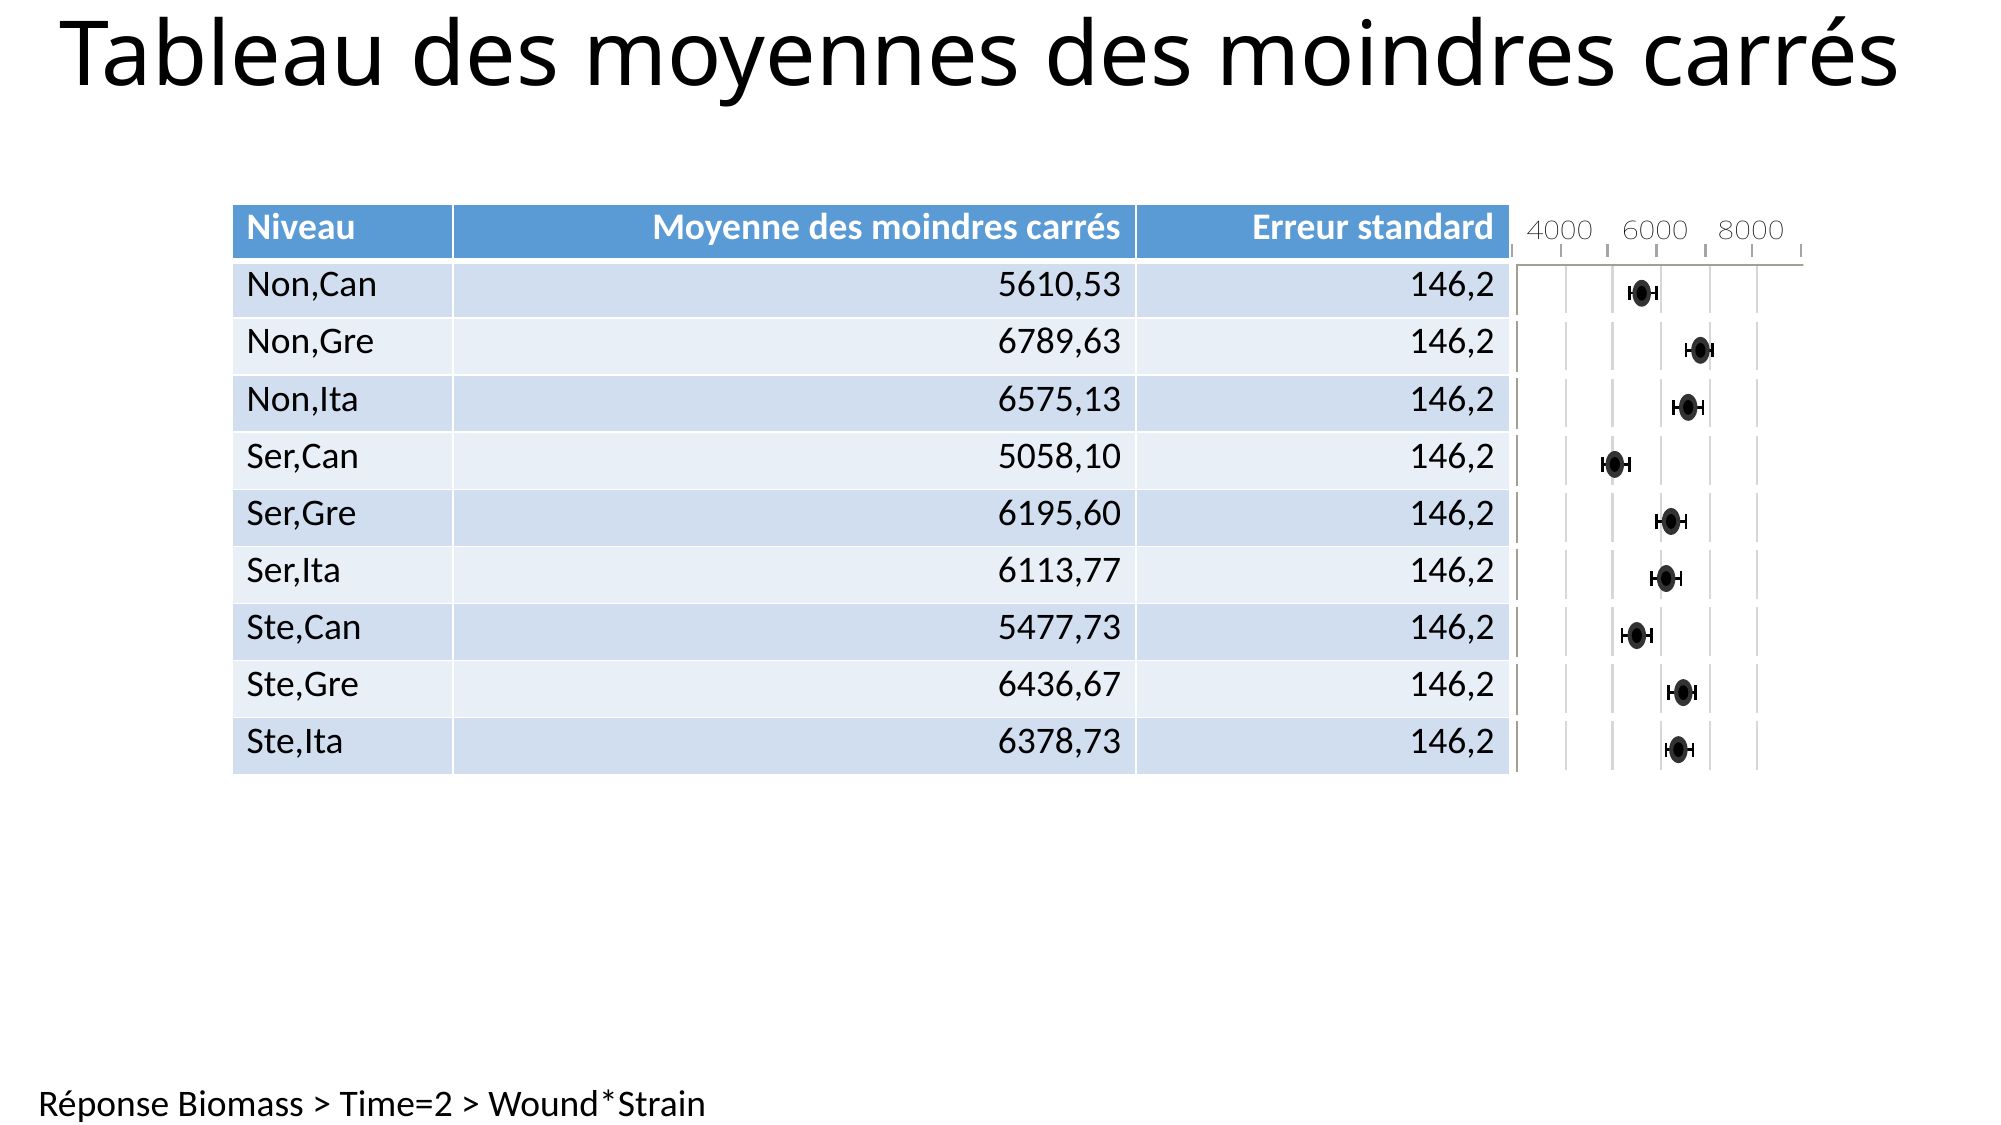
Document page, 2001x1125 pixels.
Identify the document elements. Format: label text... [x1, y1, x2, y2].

table_cell Ste,Ita [233, 718, 452, 774]
table_cell 6378,73 [454, 718, 1135, 774]
table_cell [1510, 661, 1805, 717]
table_cell [1510, 433, 1805, 489]
table_cell 146,2 [1137, 433, 1509, 489]
table_cell 146,2 [1137, 319, 1509, 374]
table_cell Ste,Gre [233, 661, 452, 717]
table_cell 146,2 [1137, 490, 1509, 546]
table_cell 146,2 [1137, 661, 1509, 717]
table_cell [1510, 490, 1805, 546]
table_header Erreur standard [1137, 205, 1509, 258]
table_cell 146,2 [1137, 264, 1509, 317]
table_cell 6195,60 [454, 490, 1135, 546]
table_cell Ste,Can [233, 604, 452, 660]
table_cell 6113,77 [454, 547, 1135, 603]
table_cell Ser,Can [233, 433, 452, 489]
table_cell 6789,63 [454, 319, 1135, 374]
table_header [1510, 205, 1805, 258]
table_cell 146,2 [1137, 547, 1509, 603]
table_cell 146,2 [1137, 718, 1509, 774]
table_cell 6436,67 [454, 661, 1135, 717]
table_cell Non,Gre [233, 319, 452, 374]
table_cell [1510, 264, 1805, 317]
table_cell 146,2 [1137, 376, 1509, 431]
table_cell Ser,Gre [233, 490, 452, 546]
table_cell [1510, 319, 1805, 374]
table_cell Ser,Ita [233, 547, 452, 603]
table_cell Non,Can [233, 264, 452, 317]
table_cell 5610,53 [454, 264, 1135, 317]
table_cell Non,Ita [233, 376, 452, 431]
table_cell [1510, 547, 1805, 603]
text_box Réponse Biomass > Time=2 > Wound*Strain [38, 1079, 708, 1125]
table_cell 146,2 [1137, 604, 1509, 660]
table_cell 5058,10 [454, 433, 1135, 489]
table_cell 5477,73 [454, 604, 1135, 660]
table_cell 6575,13 [454, 376, 1135, 431]
table_cell [1510, 376, 1805, 431]
title Tableau des moyennes des moindres carrés [0, 0, 1963, 113]
table_header Moyenne des moindres carrés [454, 205, 1135, 258]
table_cell [1510, 718, 1805, 774]
table_header Niveau [233, 205, 452, 258]
table_cell [1510, 604, 1805, 660]
